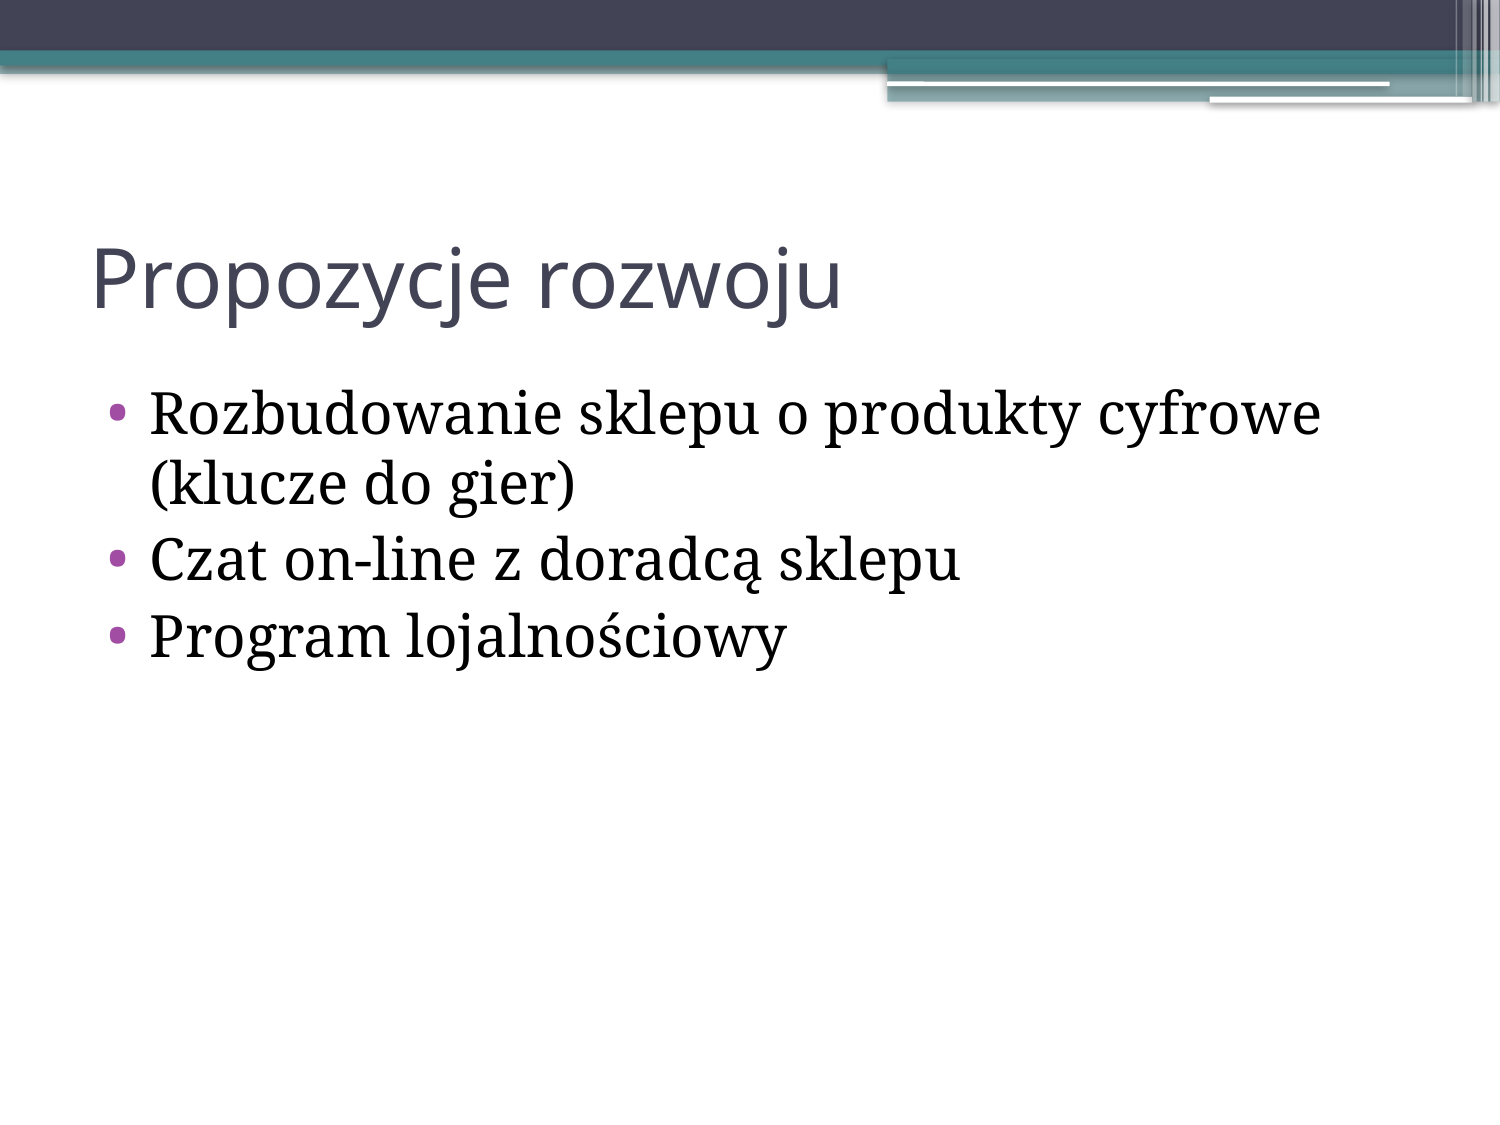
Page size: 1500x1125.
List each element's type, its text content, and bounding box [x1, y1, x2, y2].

title Propozycje rozwoju [75, 187, 1425, 363]
list Rozbudowanie sklepu o produkty cyfrowe (klucze do gier) Czat on-line z doradcą sklepu Program lojalnościowy [75, 368, 1425, 1079]
